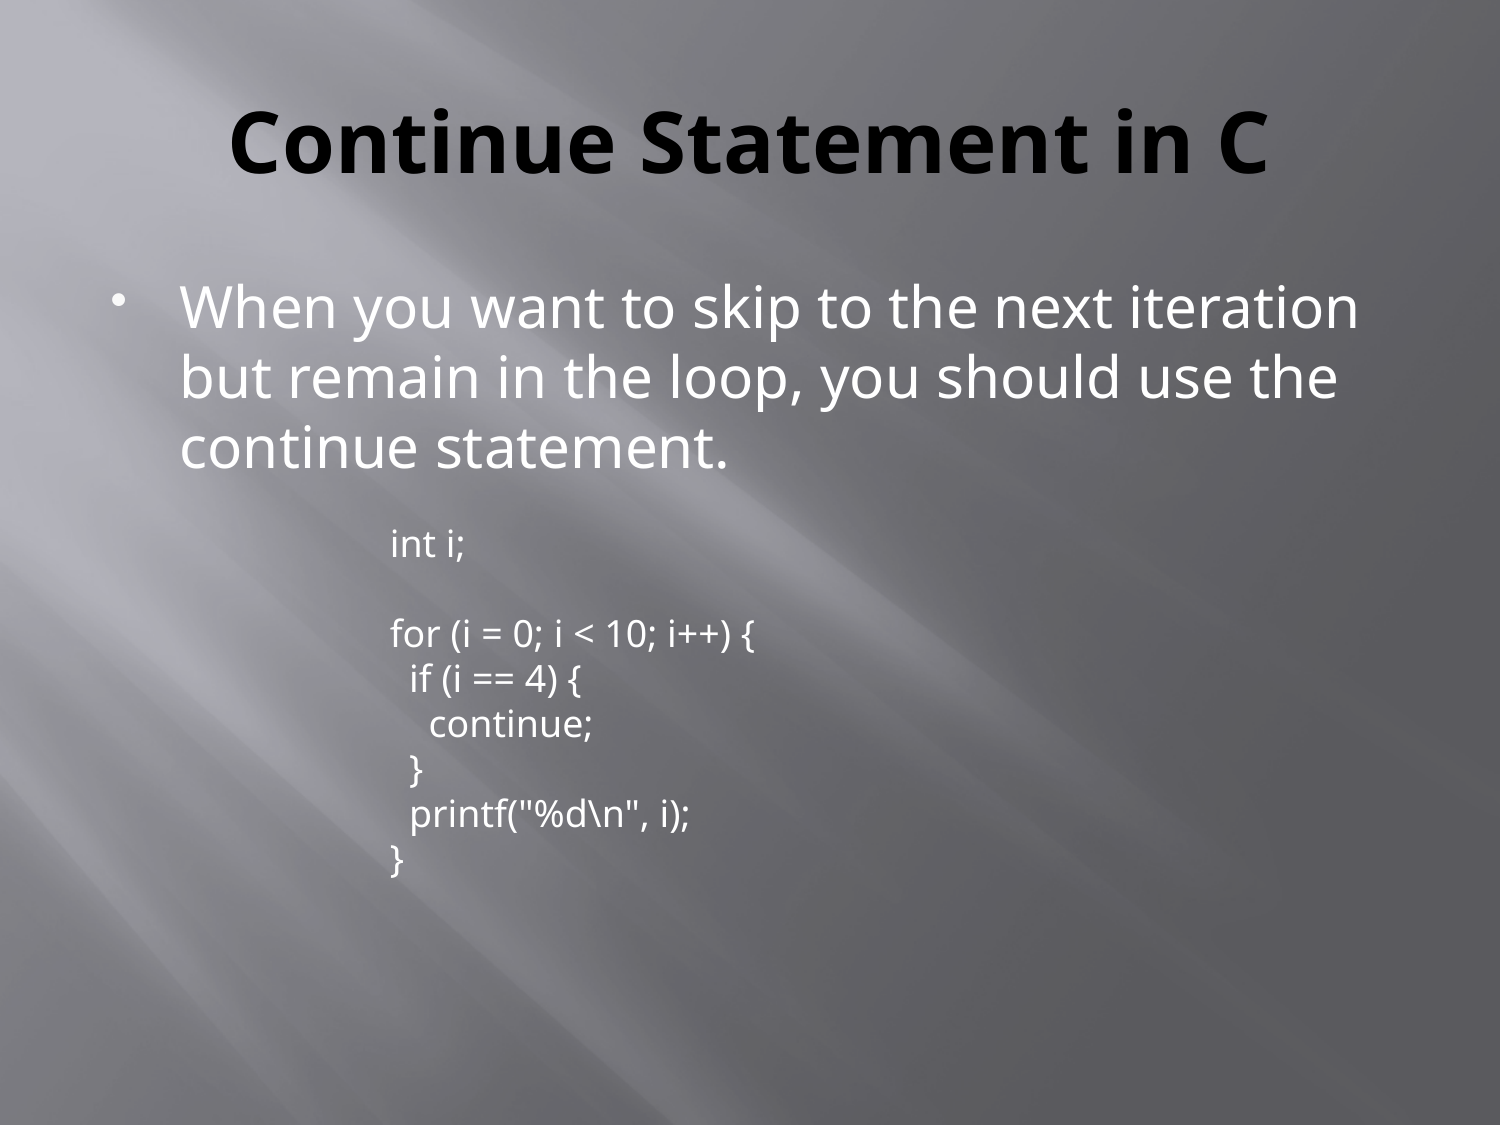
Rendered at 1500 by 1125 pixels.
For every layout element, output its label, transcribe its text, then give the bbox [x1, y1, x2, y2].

title Continue Statement in C [75, 45, 1425, 233]
list When you want to skip to the next iteration but remain in the loop, you should use the continue statement. [75, 262, 1425, 1035]
text_box int i; for (i = 0; i < 10; i++) { if (i == 4) { continue; } printf("%d\n", i); } [374, 512, 1125, 888]
